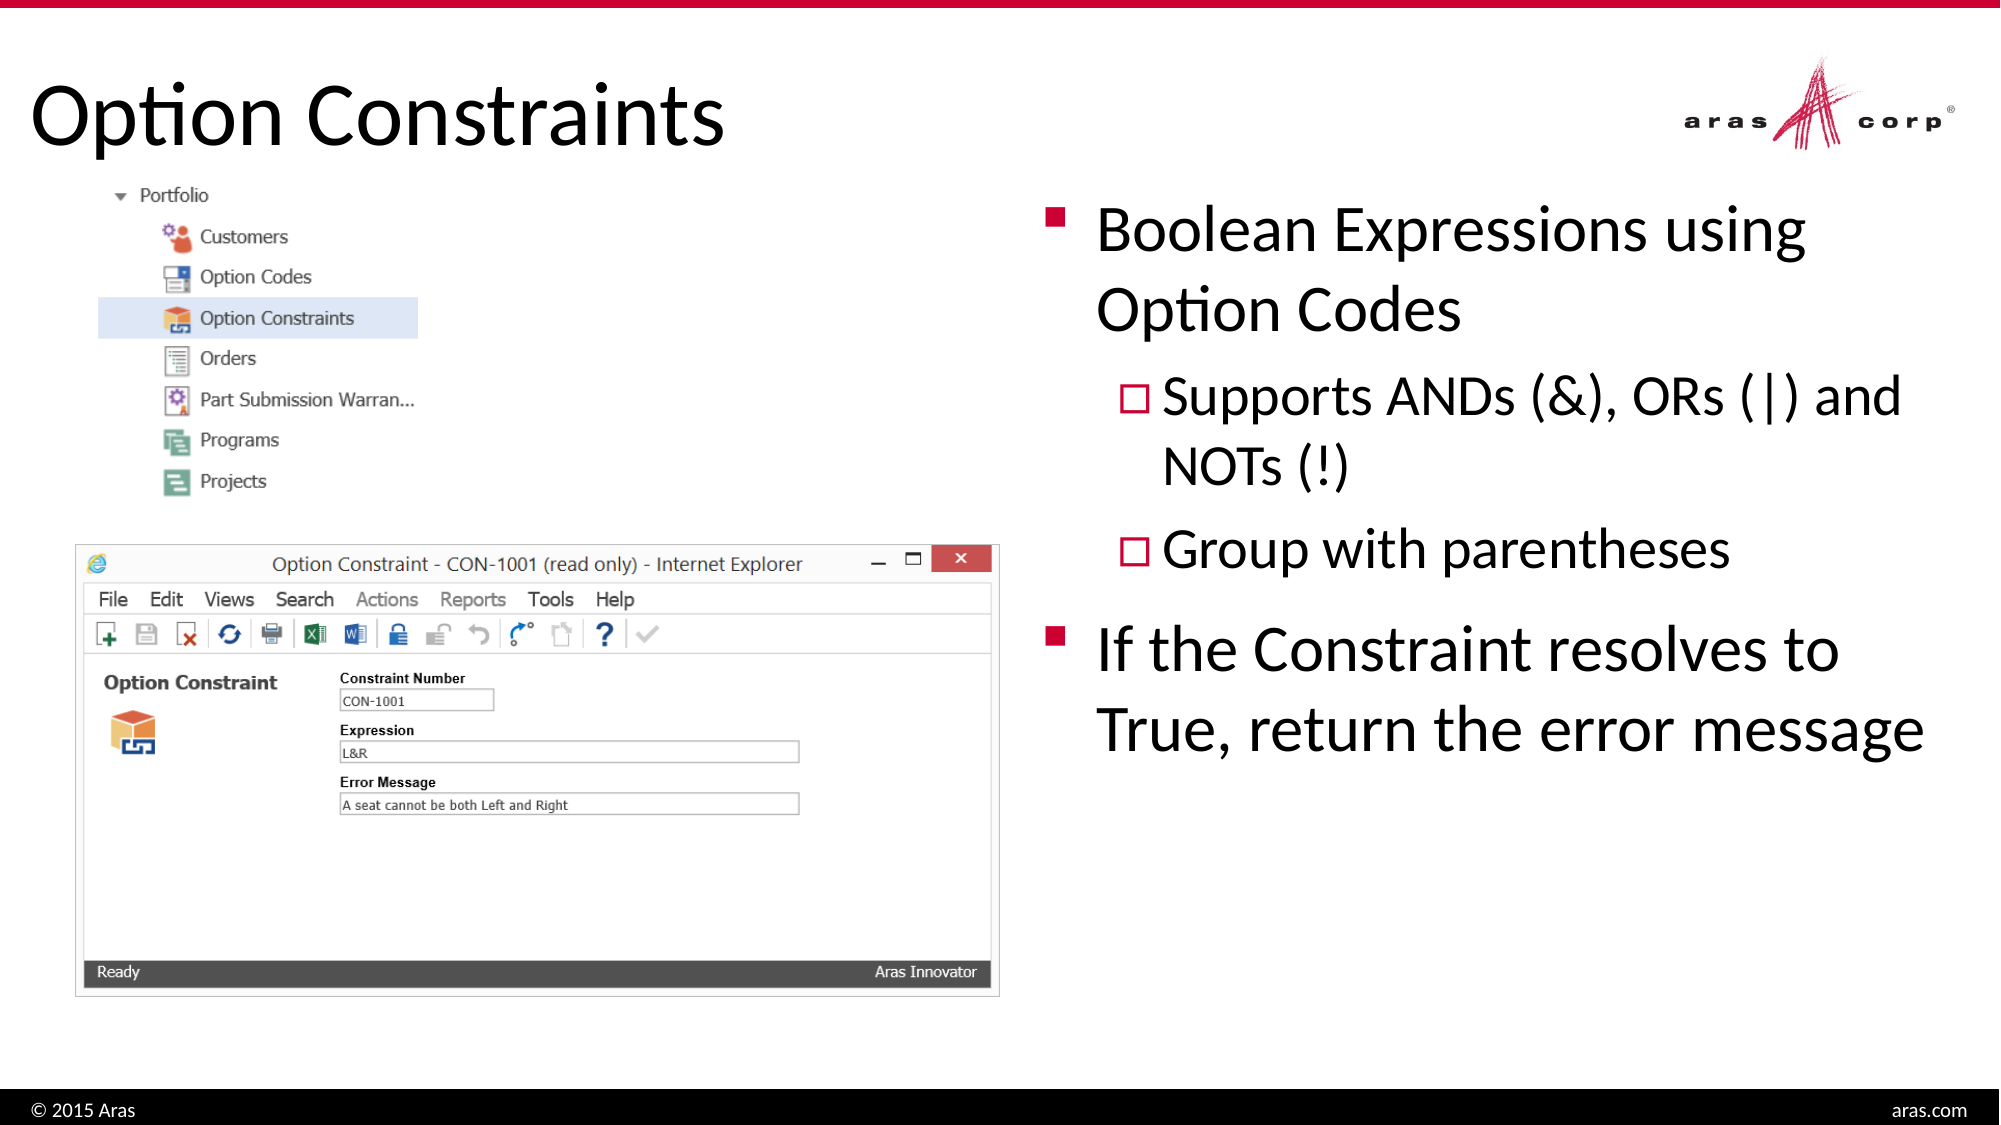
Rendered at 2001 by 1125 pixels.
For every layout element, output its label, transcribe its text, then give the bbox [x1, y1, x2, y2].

picture [75, 544, 1001, 998]
picture [1677, 38, 1964, 160]
footer aras.com [1366, 1090, 1983, 1125]
picture [91, 177, 418, 508]
list Boolean Expressions using Option Codes Supports ANDs (&), ORs (|) and NOTs (!) Group with parentheses If the Constraint resolves to True, return the error message [1025, 177, 1983, 1069]
slide_number © 2015 Aras [15, 1090, 631, 1125]
title Option Constraints [15, 30, 1656, 201]
